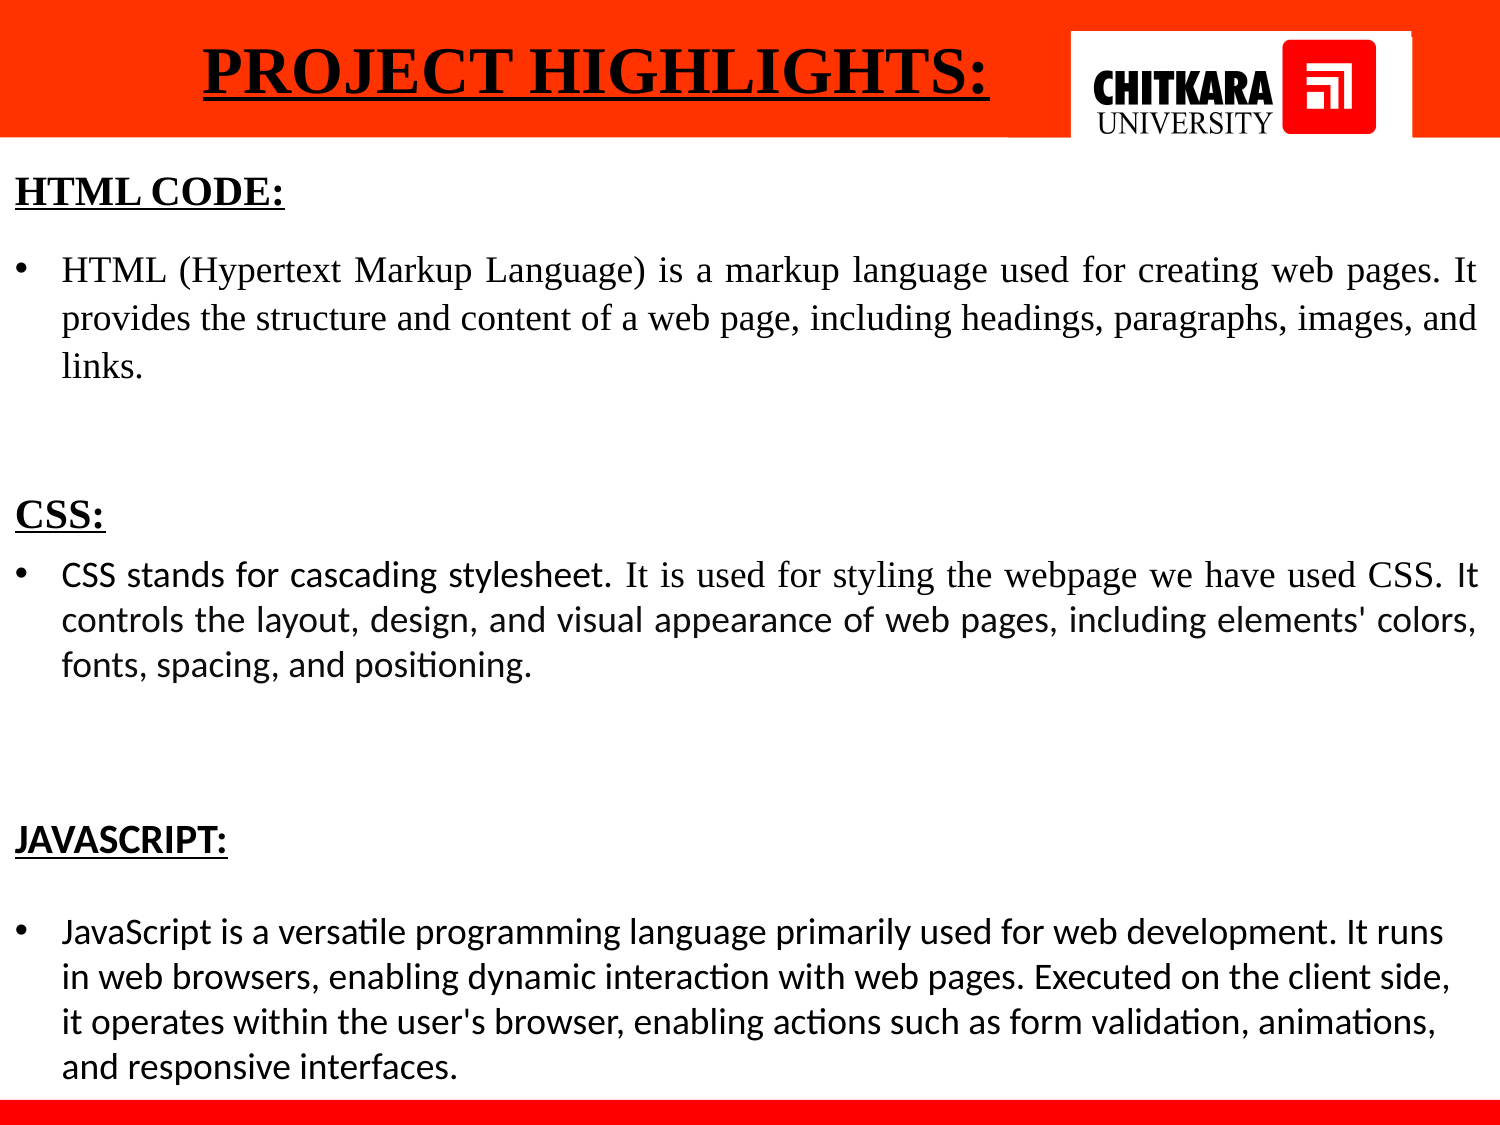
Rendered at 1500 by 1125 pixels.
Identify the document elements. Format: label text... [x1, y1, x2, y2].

text_box PROJECT HIGHLIGHTS: [123, 19, 1069, 114]
picture [1074, 37, 1391, 138]
text_box HTML CODE: HTML (Hypertext Markup Language) is a markup language used for creating web pages. It provides the structure and content of a web page, including headings, paragraphs, images, and links. CSS: CSS stands for cascading stylesheet. It is used for styling the webpage we have used CSS. It controls the layout, design, and visual appearance of web pages, including elements' colors, fonts, spacing, and positioning. JAVASCRIPT: JavaScript is a versatile programming language primarily used for web development. It runs in web browsers, enabling dynamic interaction with web pages. Executed on the client side, it operates within the user's browser, enabling actions such as form validation, animations, and responsive interfaces. [0, 152, 1500, 1095]
